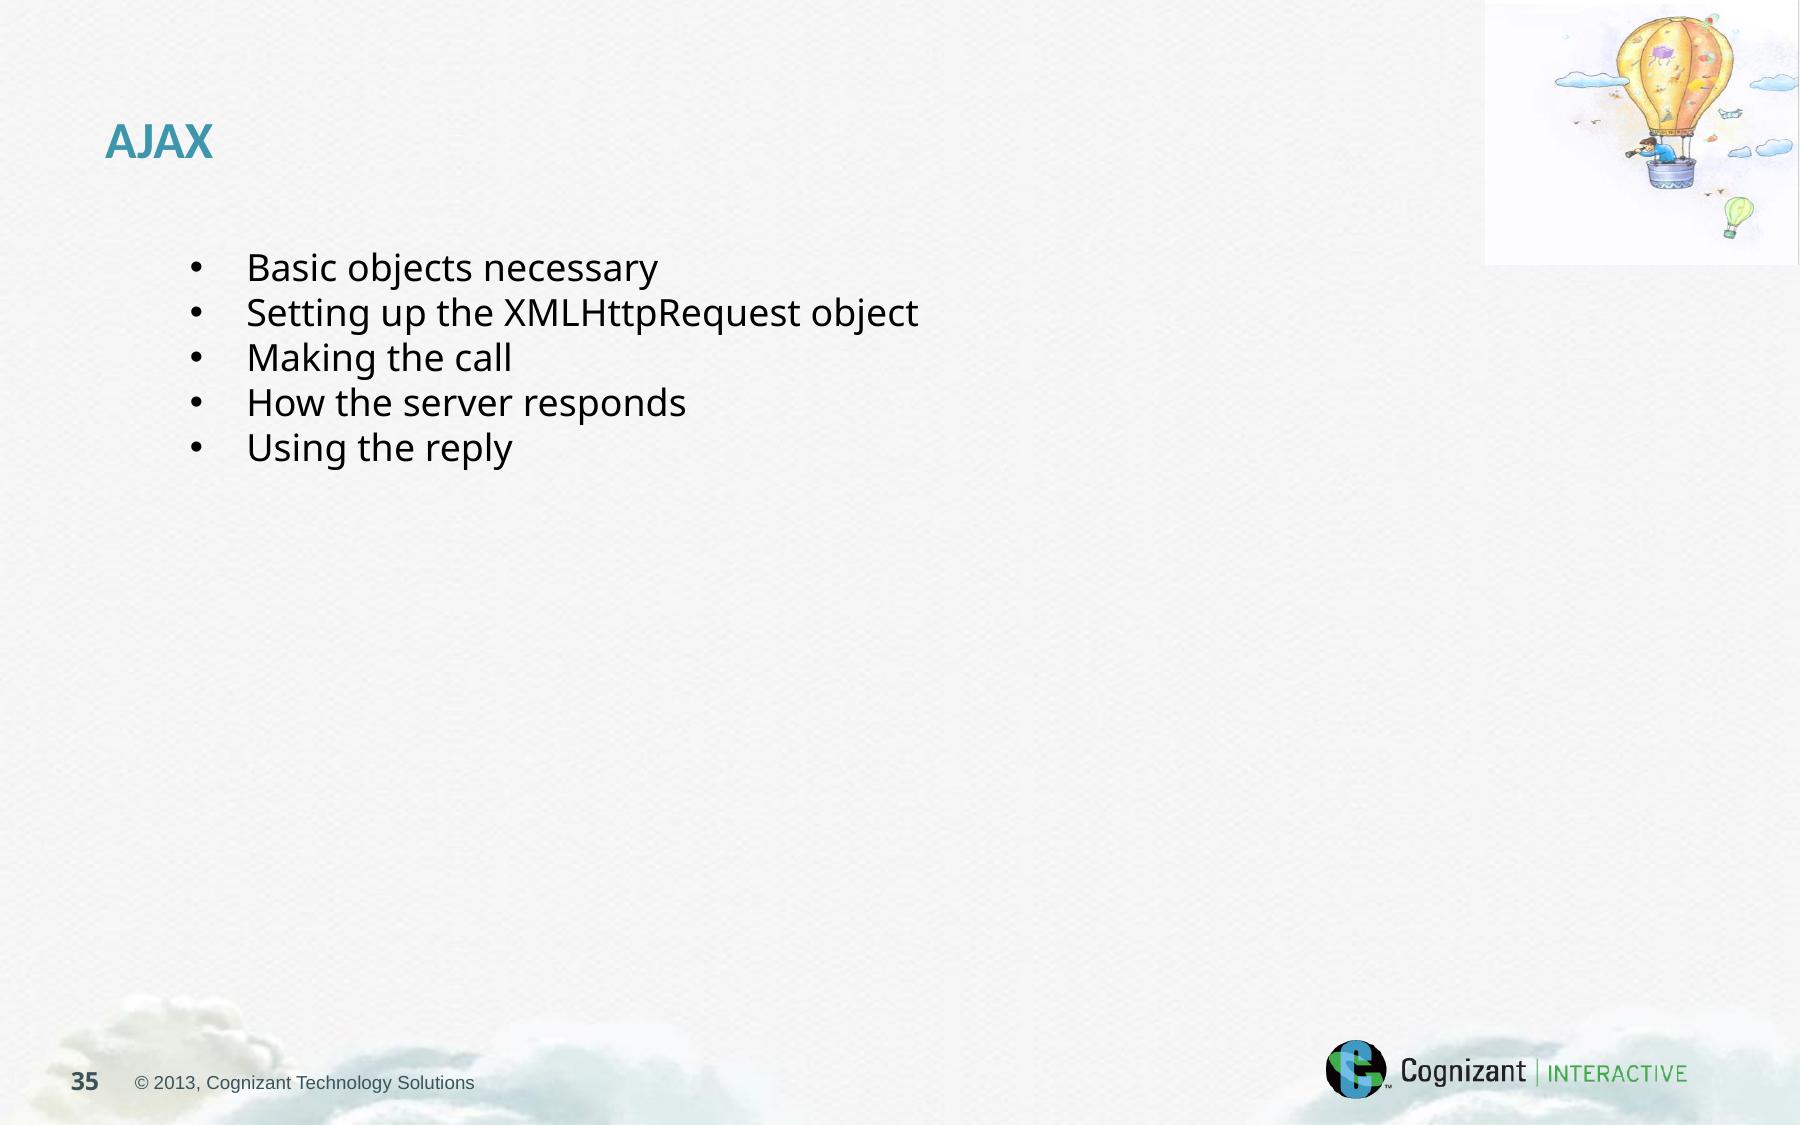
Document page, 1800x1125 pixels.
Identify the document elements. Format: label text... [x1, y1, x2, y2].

picture [0, 0, 1800, 1125]
text_box Basic objects necessary Setting up the XMLHttpRequest object Making the call How the server responds Using the reply [174, 187, 1588, 525]
text_box AJAX [89, 91, 1710, 184]
